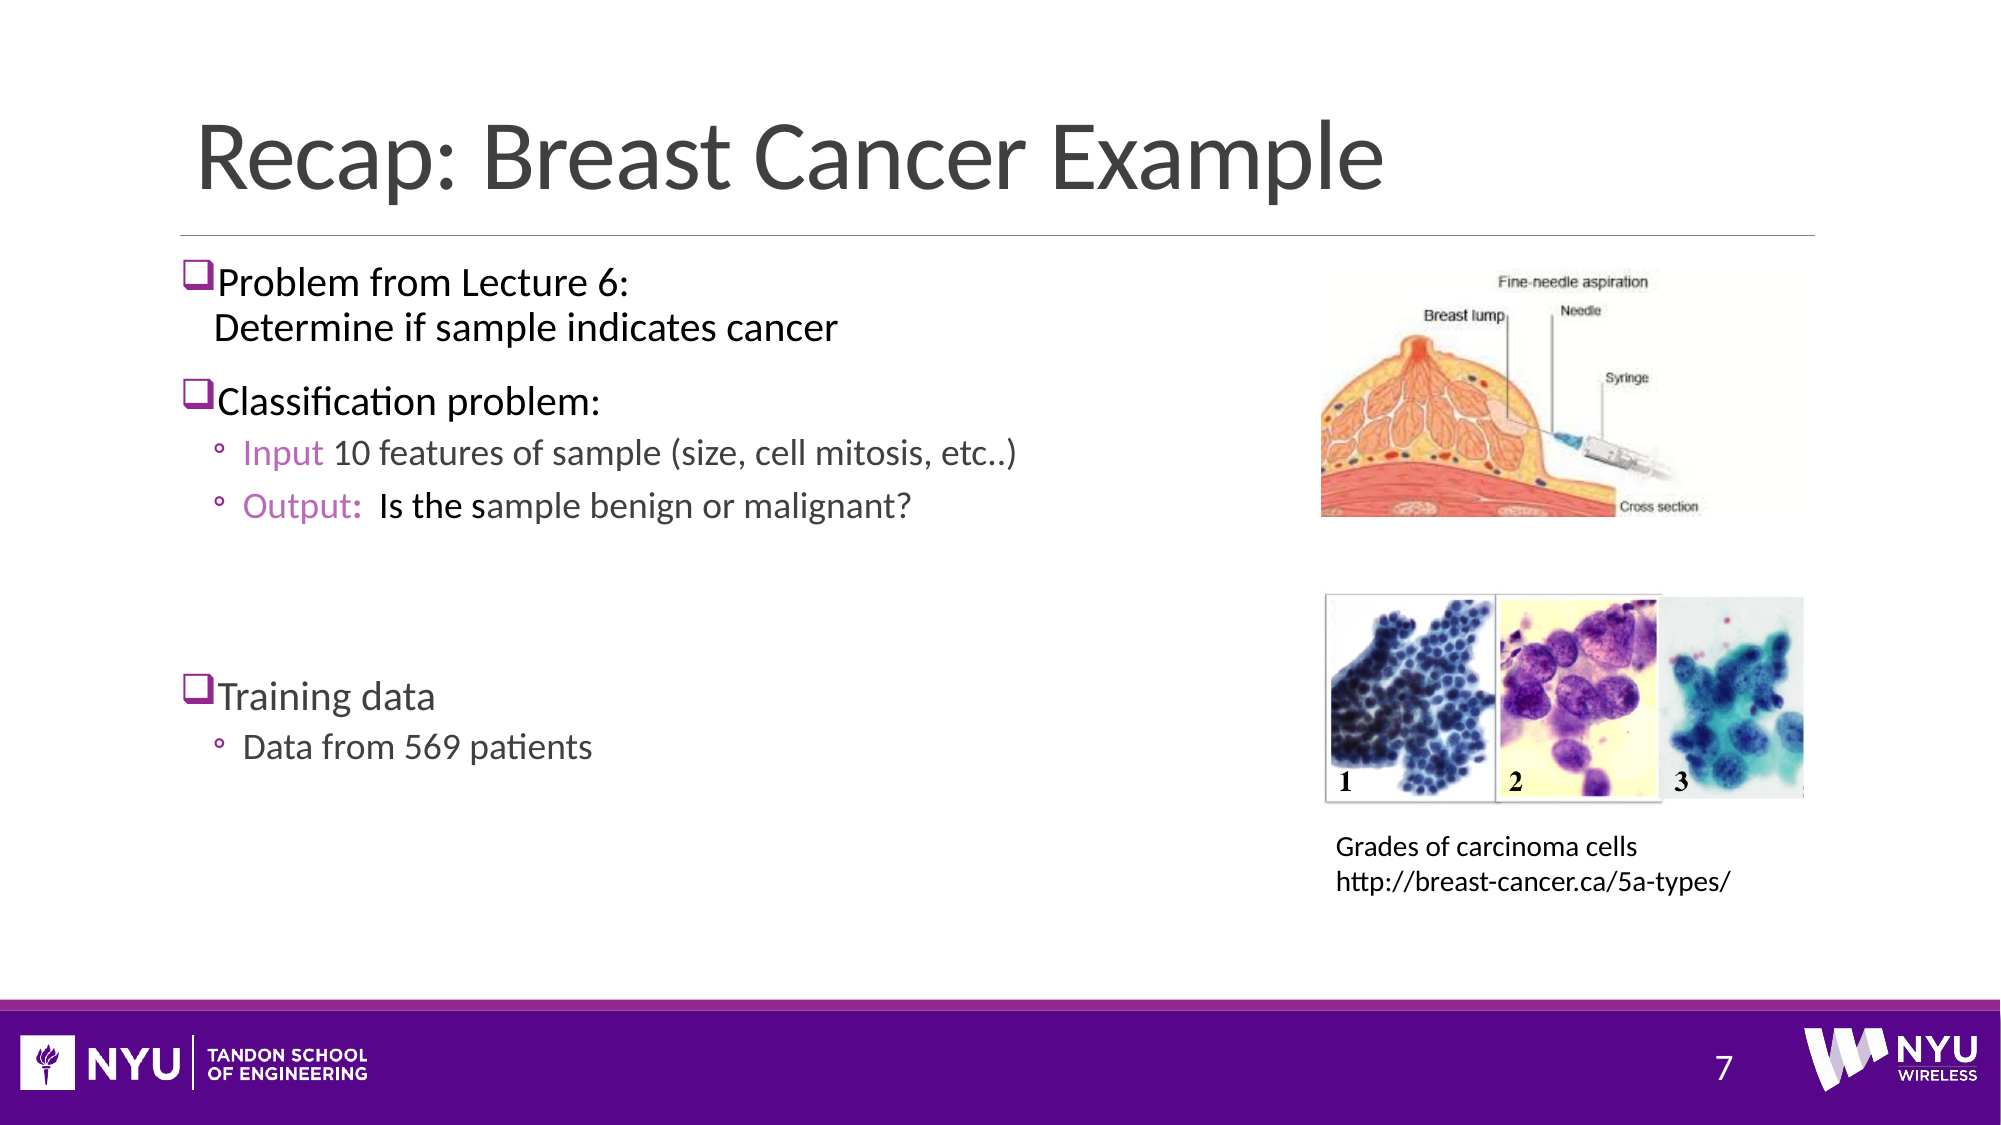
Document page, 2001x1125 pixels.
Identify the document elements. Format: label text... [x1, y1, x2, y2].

picture [1320, 590, 1809, 810]
slide_number 7 [1533, 1035, 1749, 1096]
text_box Grades of carcinoma cells http://breast-cancer.ca/5a-types/ [1321, 820, 1887, 905]
title Recap: Breast Cancer Example [180, 47, 1830, 218]
picture [1320, 267, 1819, 518]
